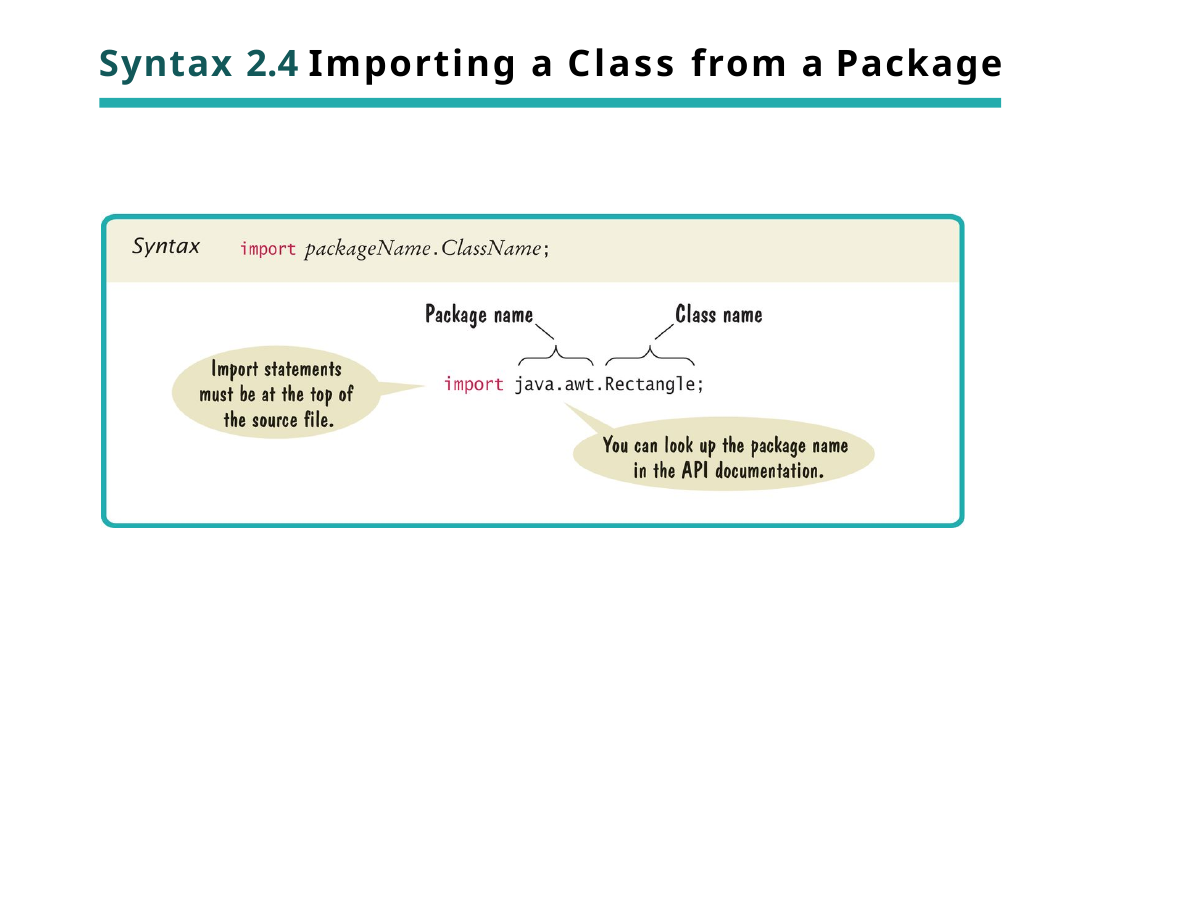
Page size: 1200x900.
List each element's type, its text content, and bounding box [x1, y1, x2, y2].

title Syntax 2.4 Importing a Class from a Package [96, 40, 1104, 191]
picture [101, 212, 965, 529]
